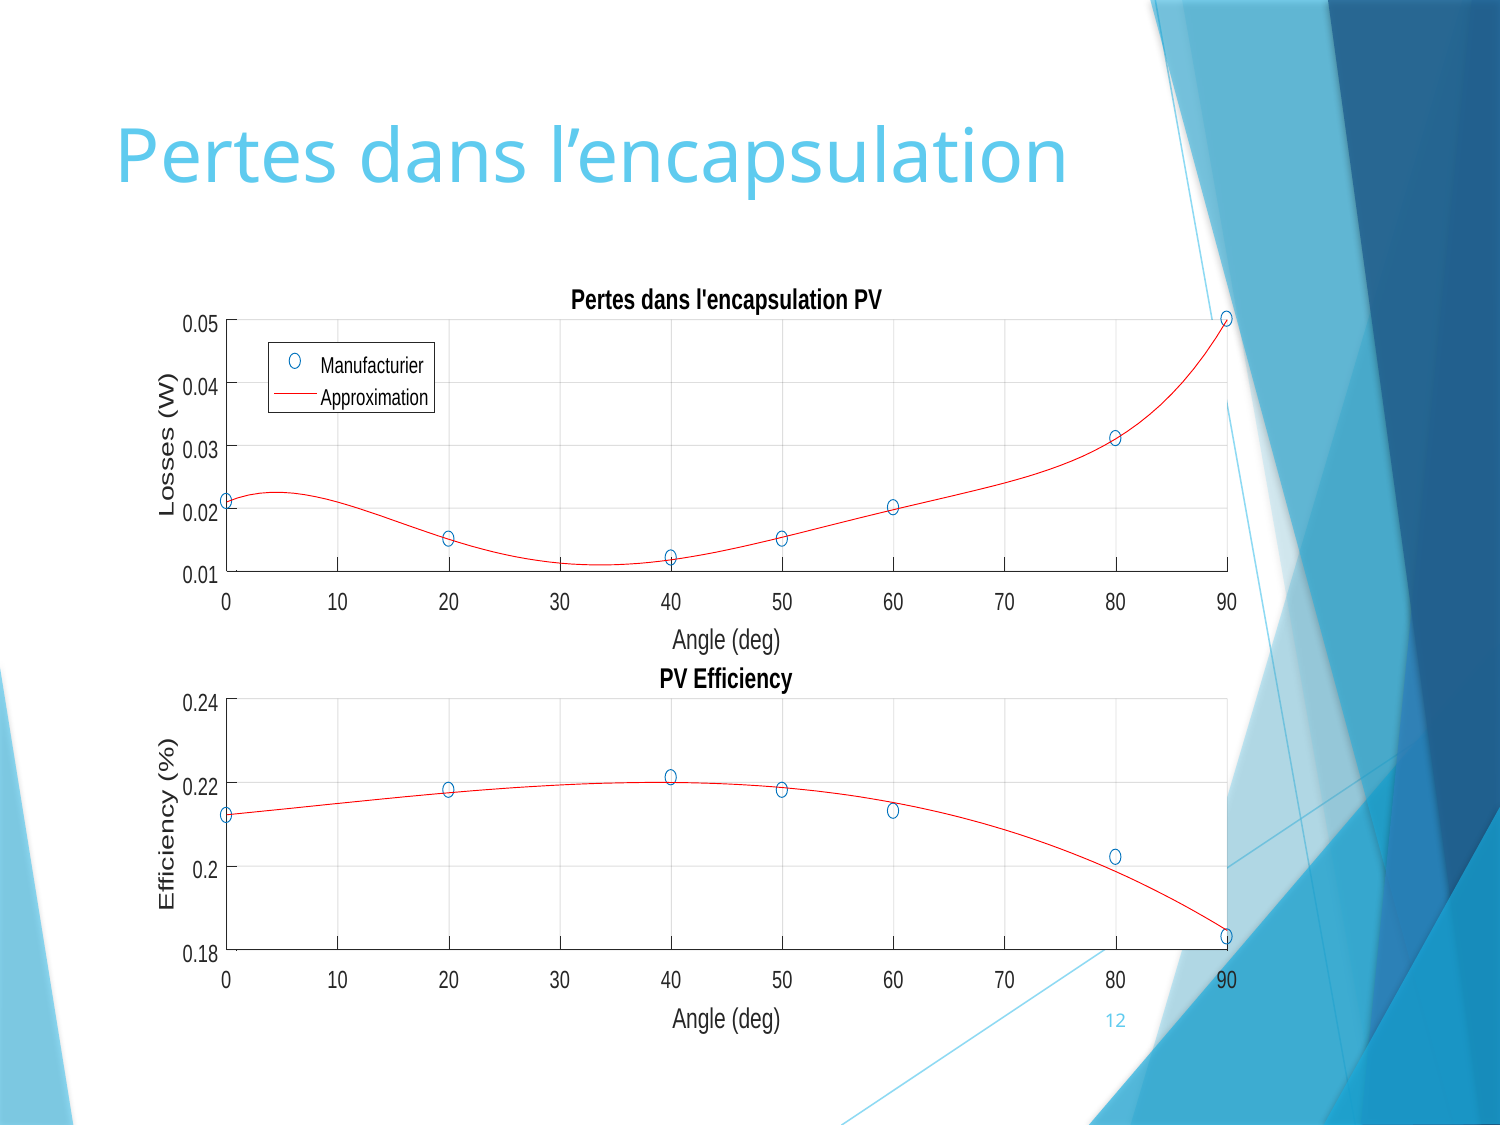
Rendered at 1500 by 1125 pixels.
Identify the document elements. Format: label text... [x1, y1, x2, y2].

picture [57, 252, 1349, 1052]
title Pertes dans l’encapsulation [99, 99, 1225, 251]
